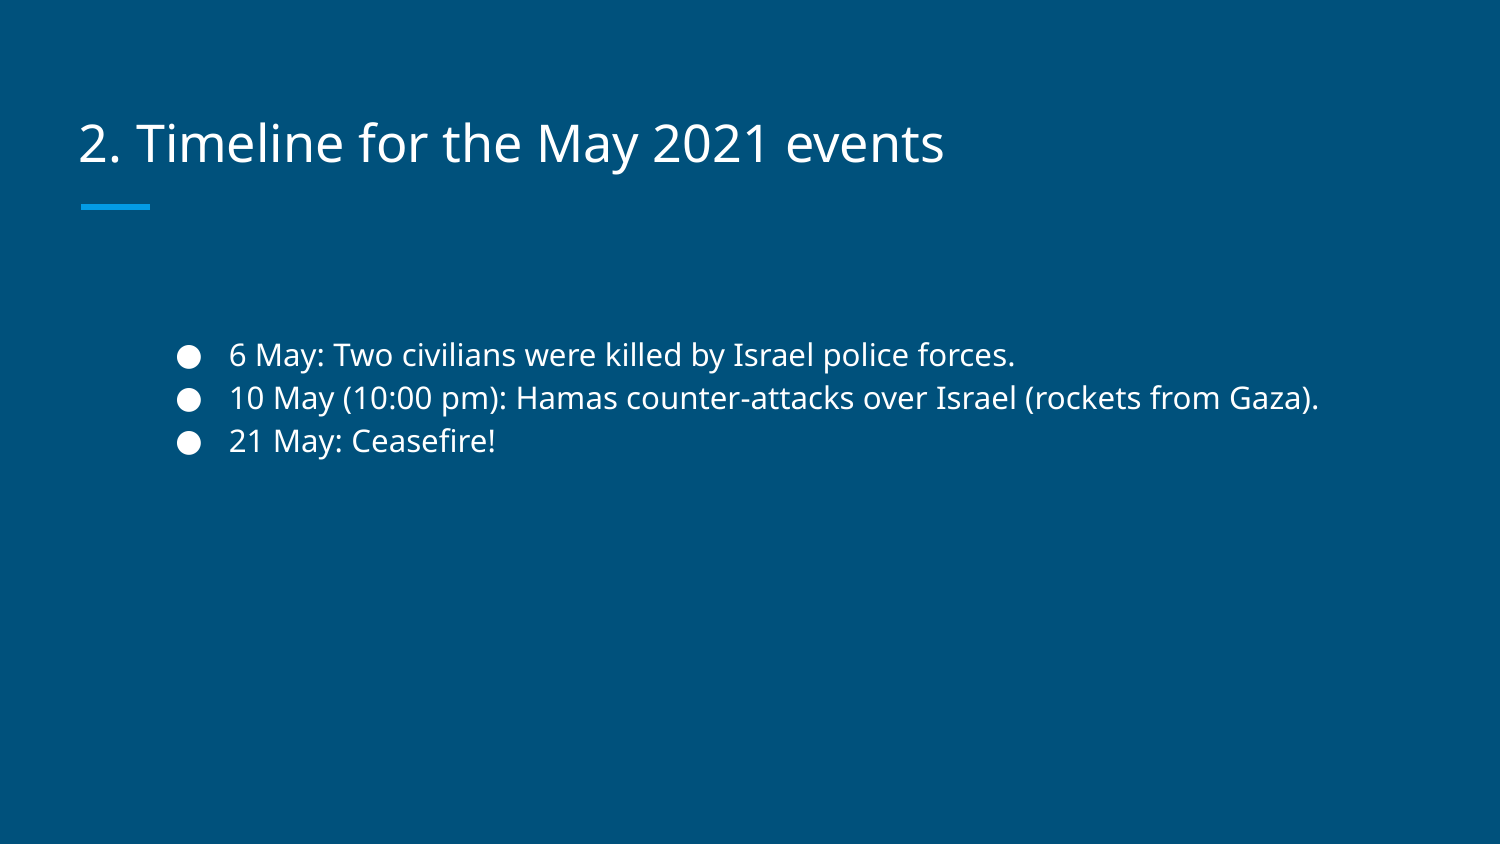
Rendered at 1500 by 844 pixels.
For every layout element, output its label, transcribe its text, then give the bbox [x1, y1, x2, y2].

title 2. Timeline for the May 2021 events [63, 75, 1437, 188]
list 6 May: Two civilians were killed by Israel police forces. 10 May (10:00 pm): Hamas counter-attacks over Israel (rockets from Gaza). 21 May: Ceasefire! [63, 244, 1437, 750]
